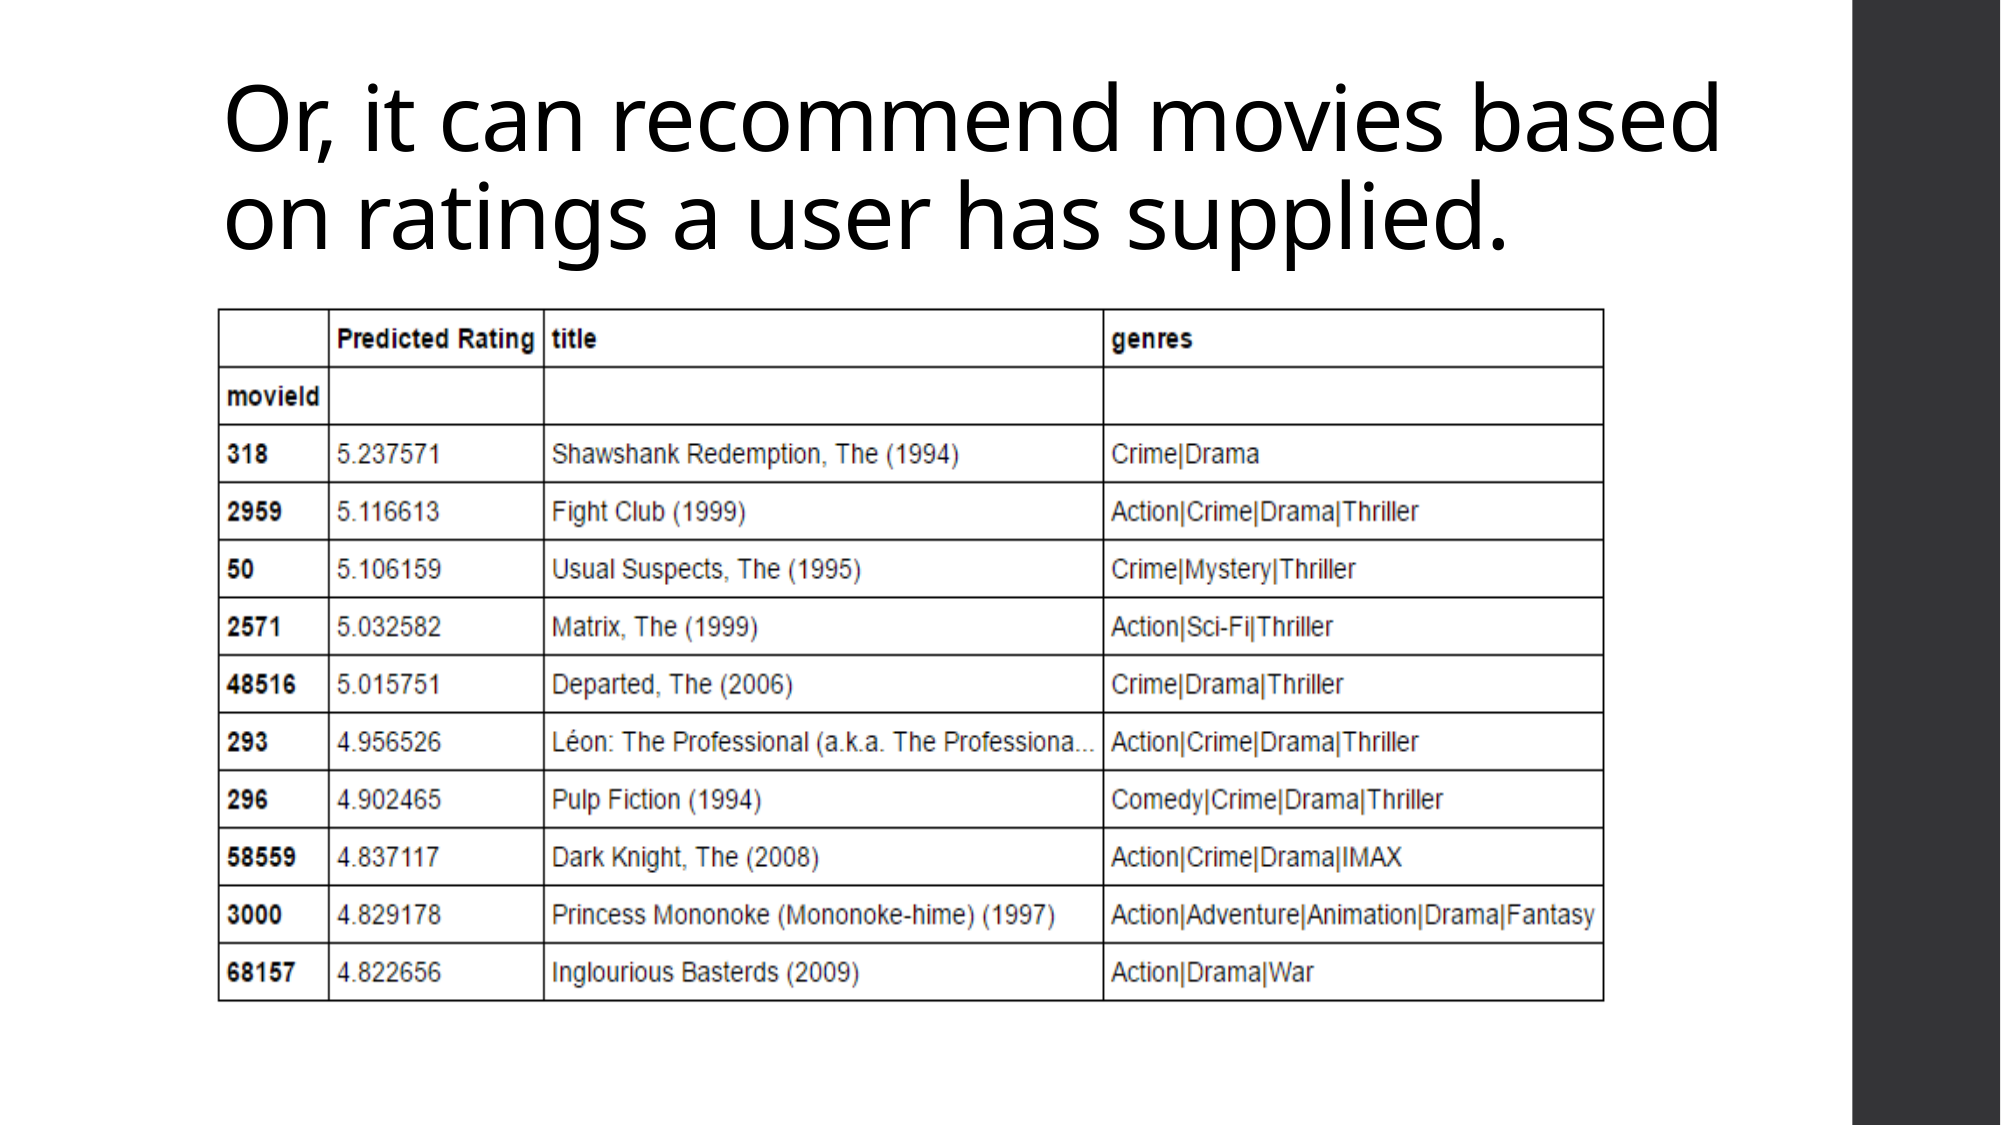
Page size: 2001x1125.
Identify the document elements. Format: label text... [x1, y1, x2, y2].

picture [206, 299, 1618, 1015]
title Or, it can recommend movies based on ratings a user has supplied. [206, 60, 1797, 278]
